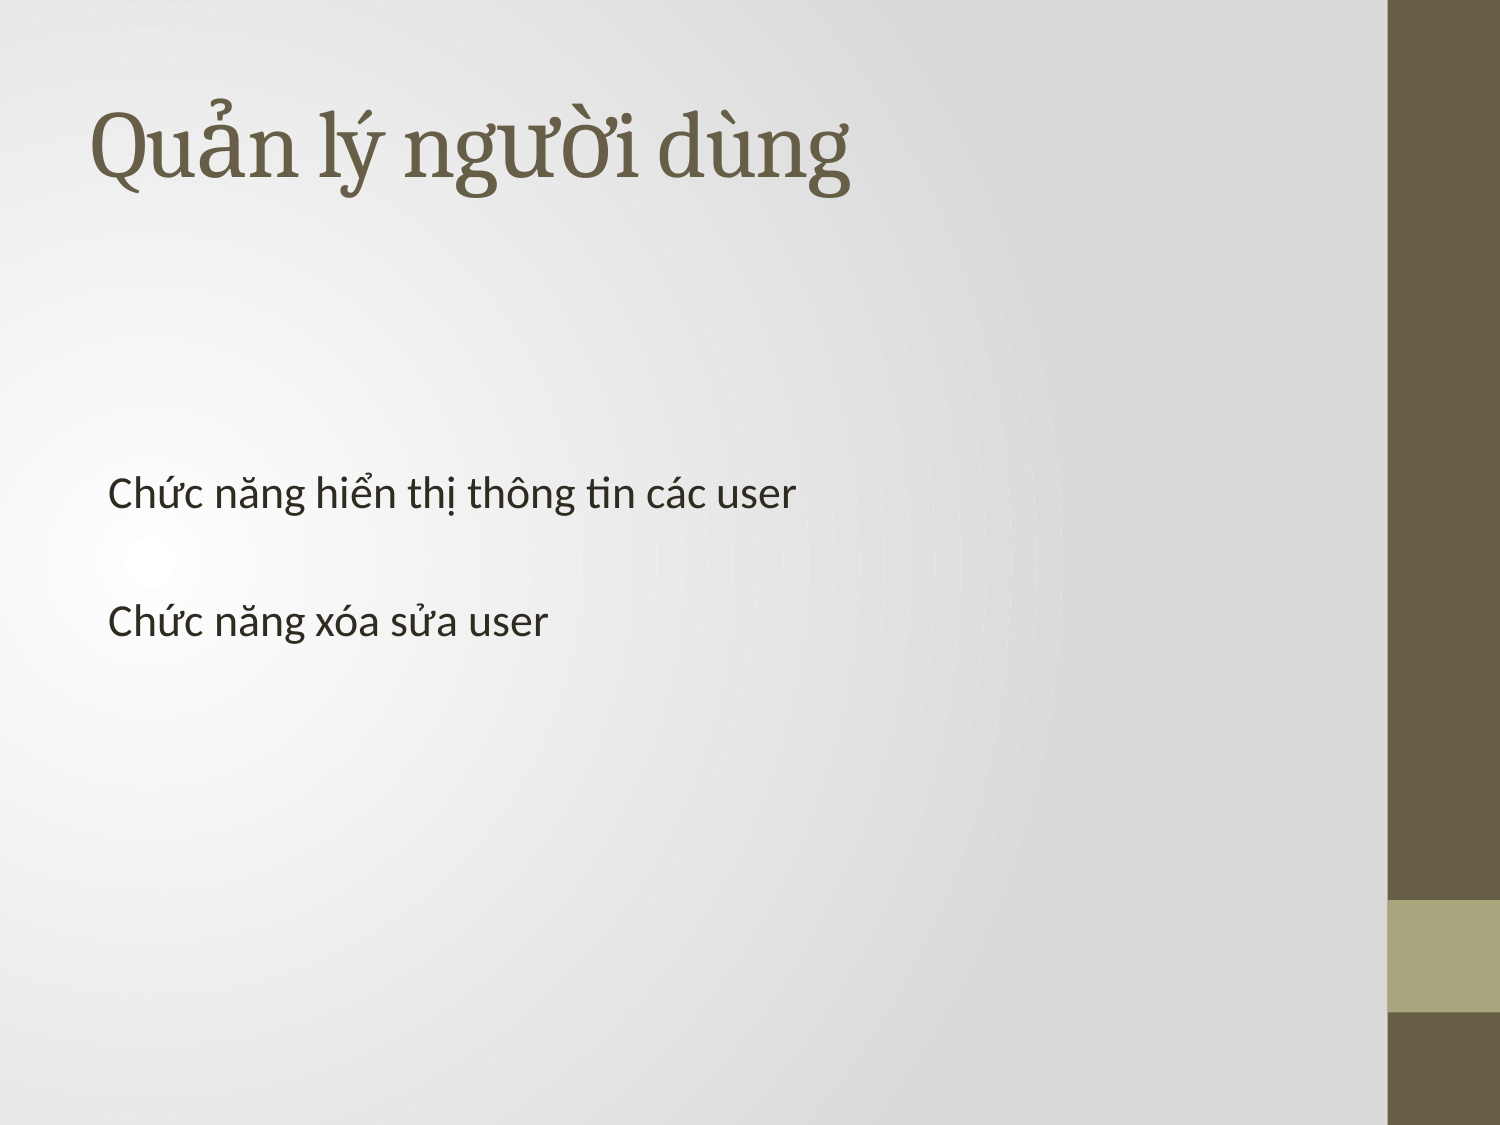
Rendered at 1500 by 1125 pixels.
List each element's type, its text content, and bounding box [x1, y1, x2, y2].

title Quản lý người dùng [75, 45, 1325, 233]
list Chức năng hiển thị thông tin các user Chức năng xóa sửa user [75, 262, 1325, 1050]
